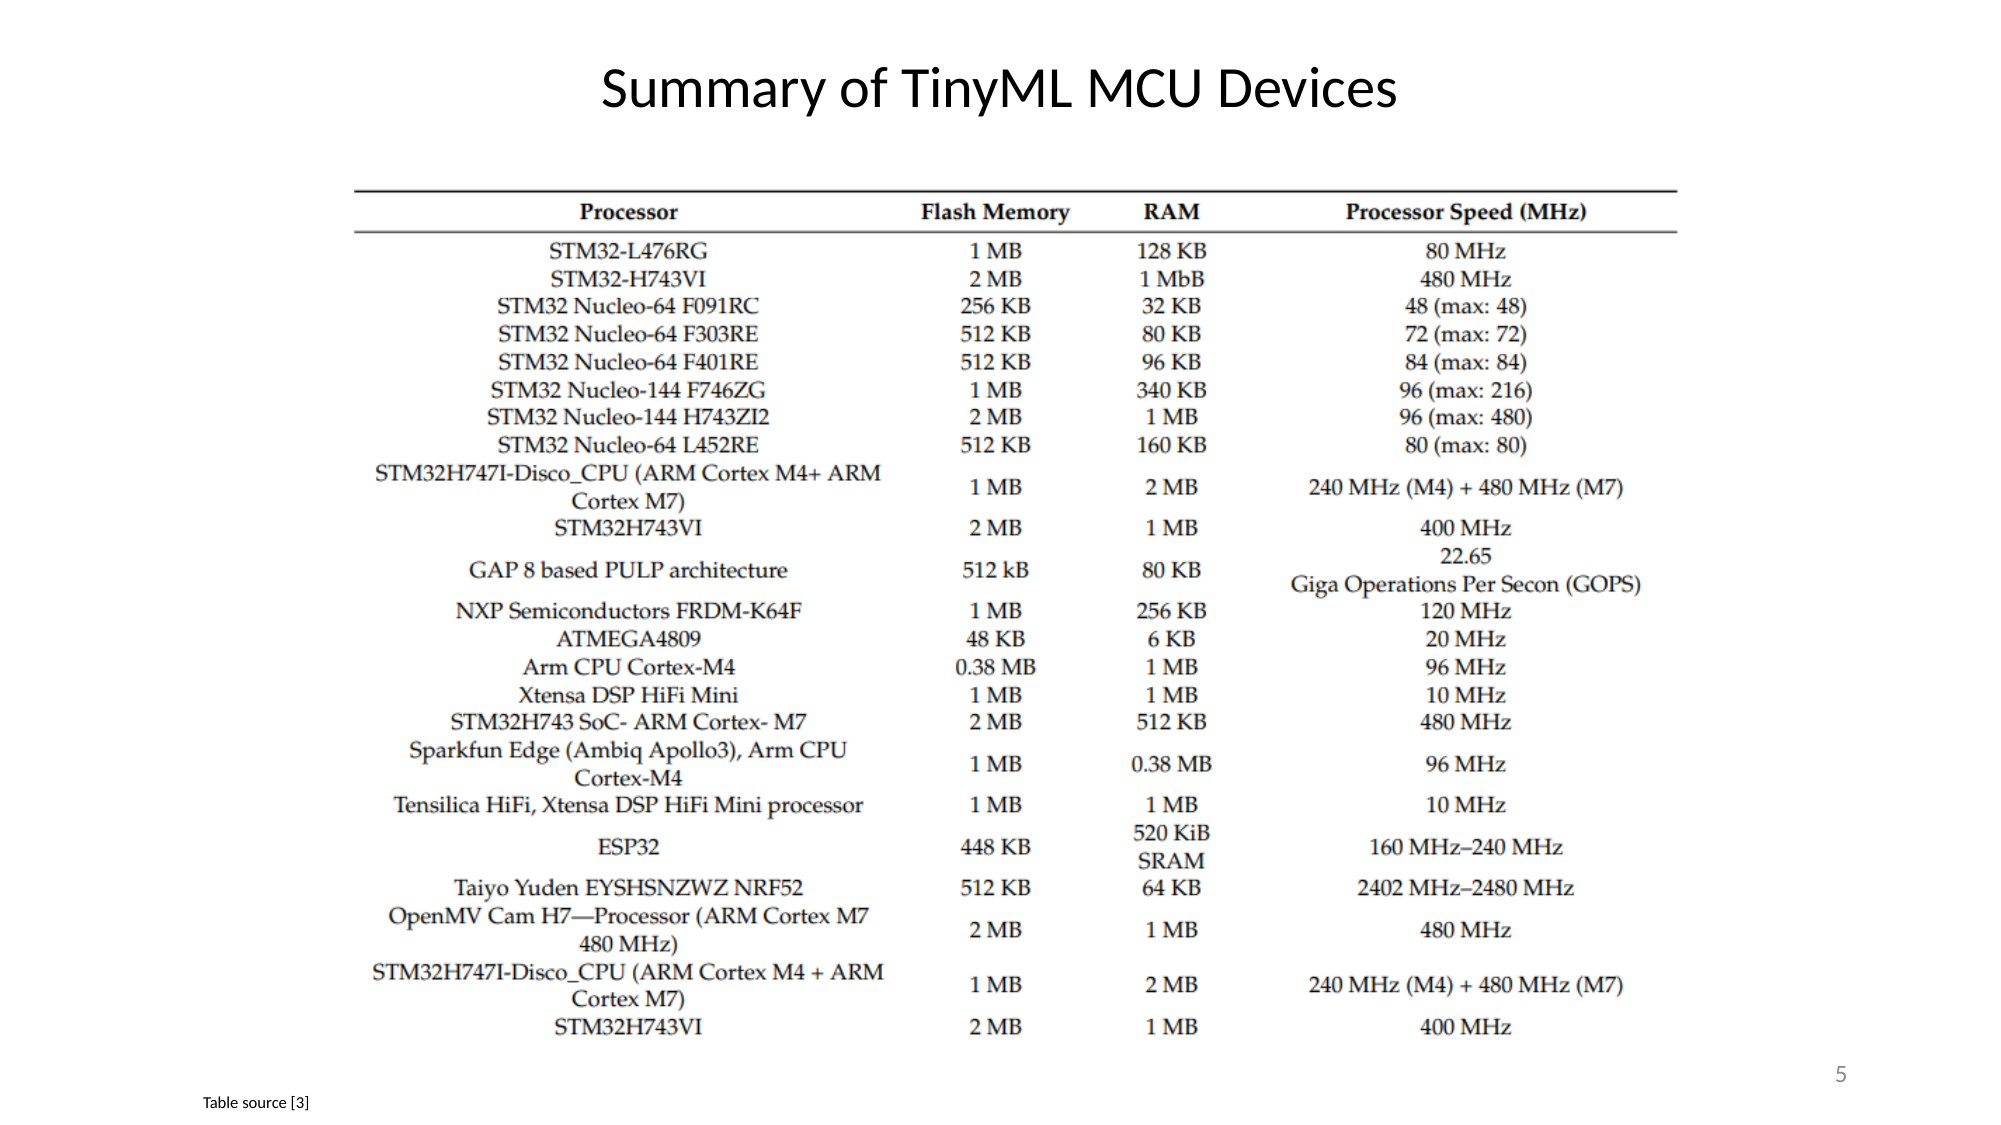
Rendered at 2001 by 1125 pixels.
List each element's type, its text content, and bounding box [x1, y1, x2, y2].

text_box Table source [3] [188, 1084, 492, 1120]
picture [354, 187, 1685, 1043]
slide_number 5 [1412, 1042, 1863, 1103]
text_box Summary of TinyML MCU Devices [129, 42, 1871, 127]
